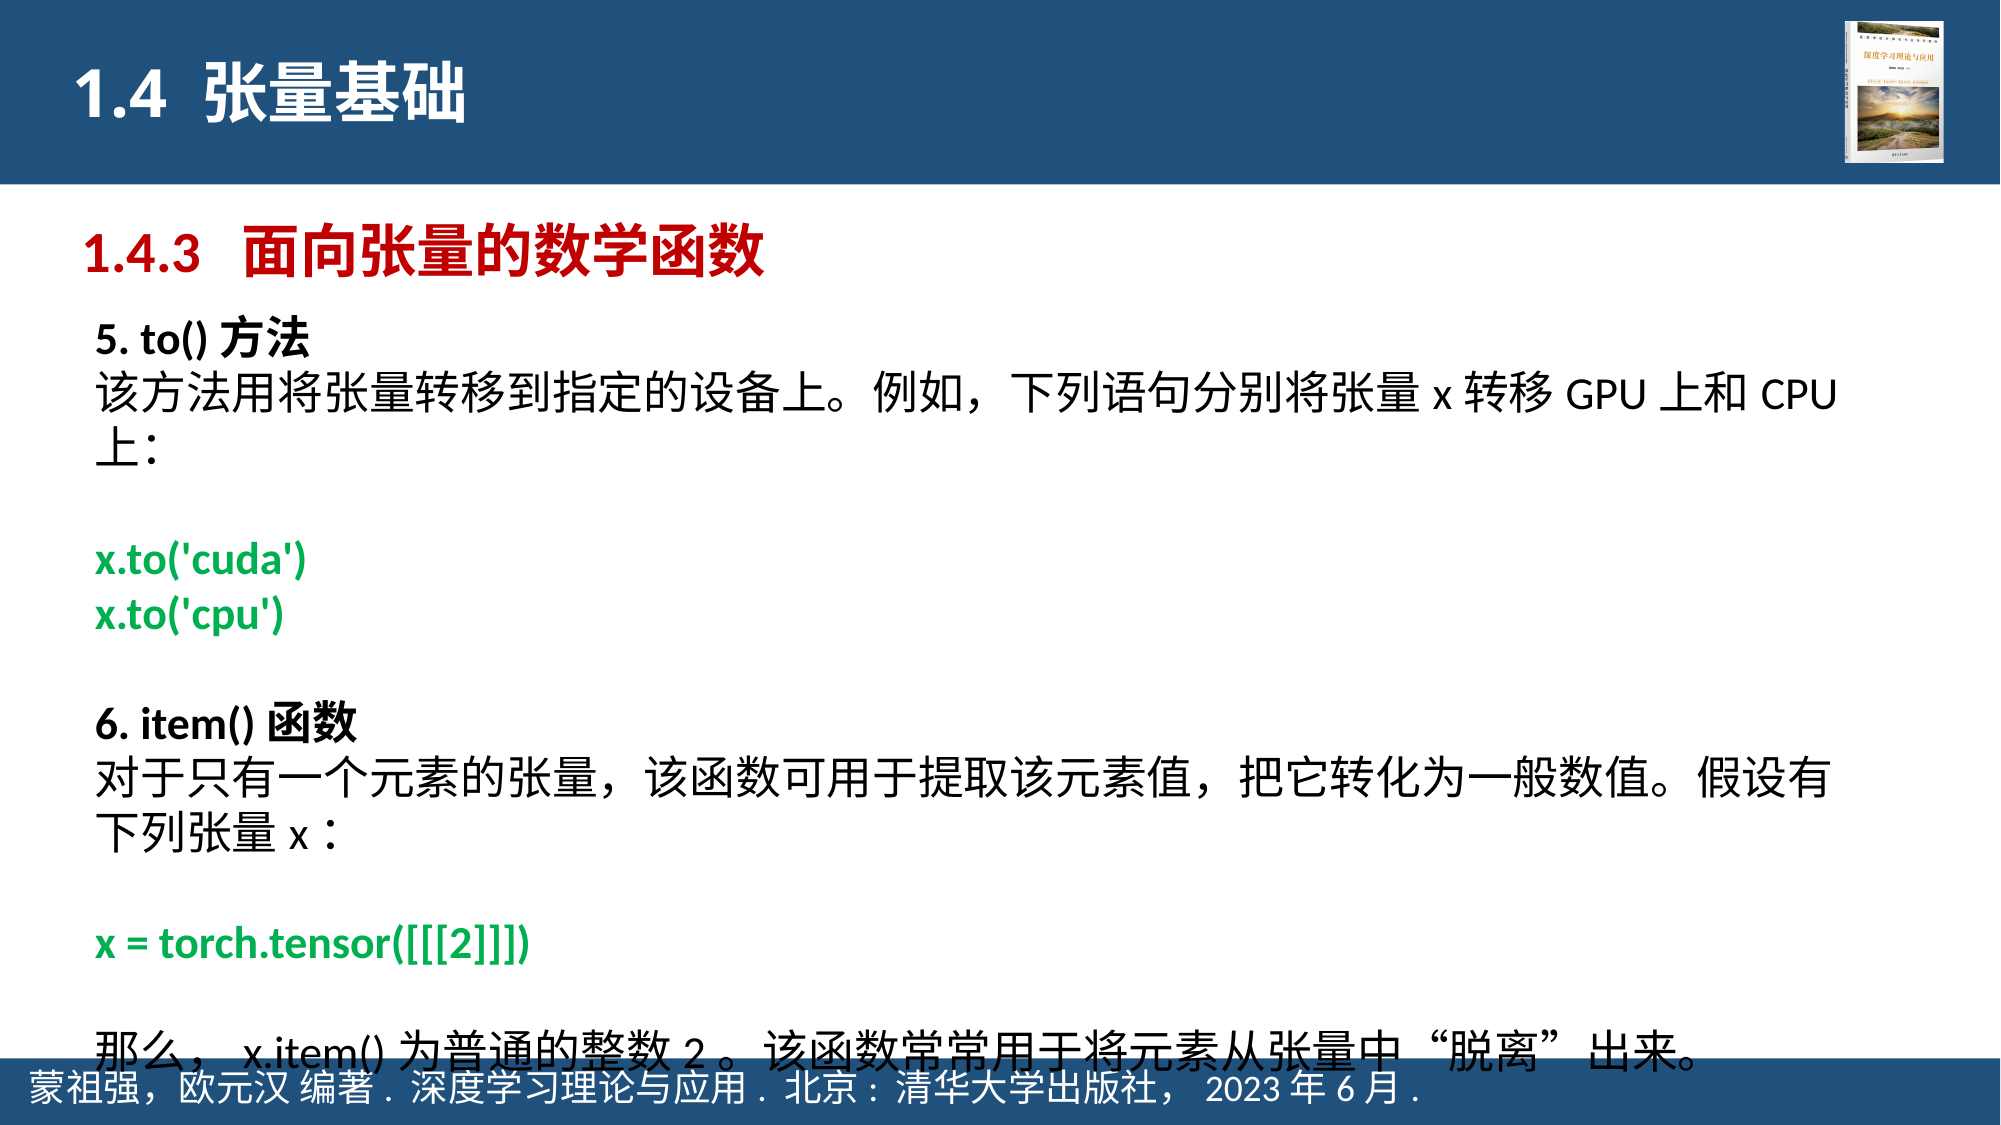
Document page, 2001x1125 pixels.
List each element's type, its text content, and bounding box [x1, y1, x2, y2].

text_box 1.4 张量基础 [55, 42, 1555, 233]
text_box 1.4.3 面向张量的数学函数 [67, 206, 1933, 291]
picture [1844, 21, 1944, 163]
text_box 5. to()方法 该方法用将张量转移到指定的设备上。例如，下列语句分别将张量x转移GPU上和CPU上： x.to('cuda') x.to('cpu') 6. item()函数 对于只有一个元素的张量，该函数可用于提取该元素值，把它转化为一般数值。假设有下列张量x： x = torch.tensor([[[2]]]) 那么，x.item()为普通的整数2。该函数常常用于将元素从张量中“脱离”出来。 [80, 301, 1875, 1125]
